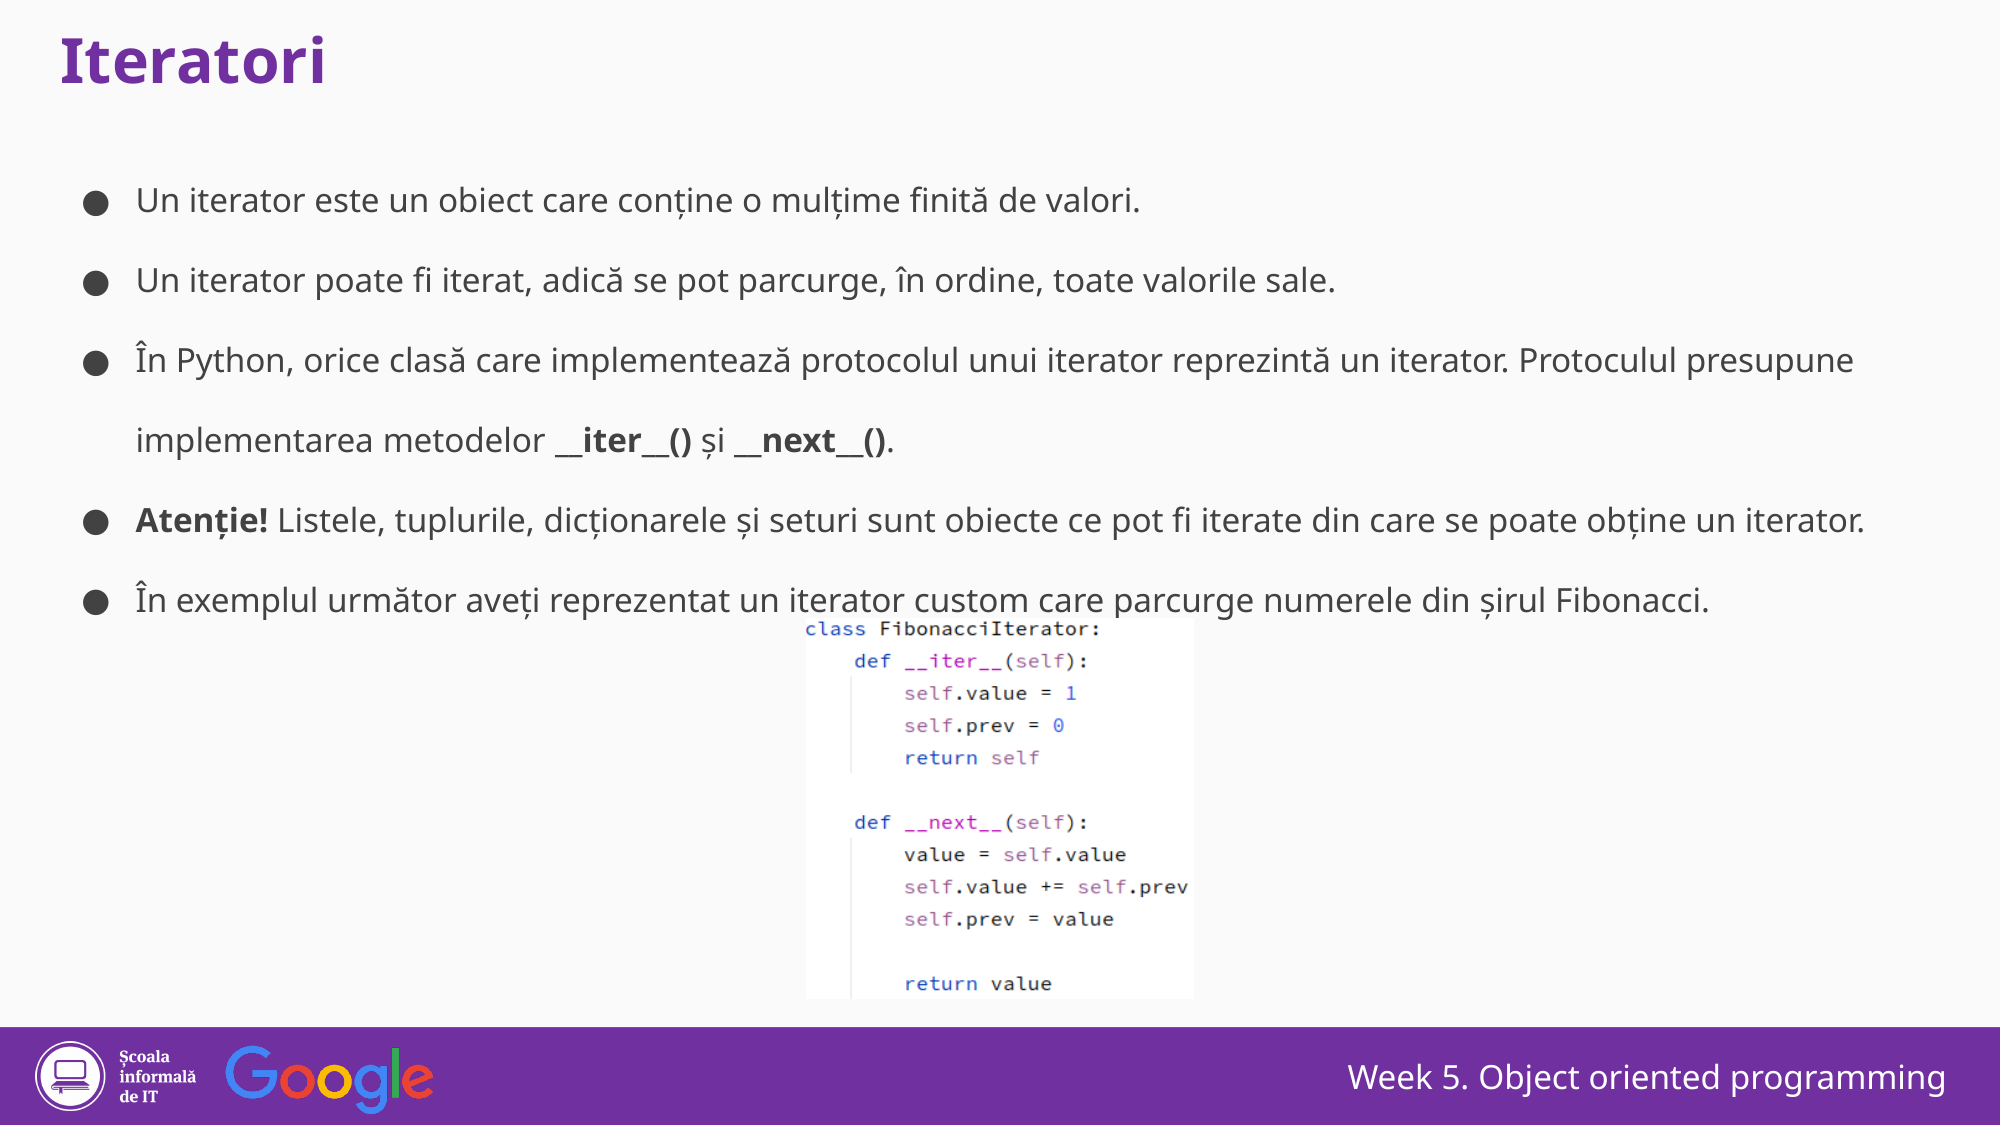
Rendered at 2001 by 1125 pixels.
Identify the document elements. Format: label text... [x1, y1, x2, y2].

title Iteratori [45, 0, 1963, 118]
picture [805, 618, 1195, 1000]
picture [35, 1041, 196, 1111]
list Un iterator este un obiect care conține o mulțime finită de valori. Un iterator poate fi iterat, adică se pot parcurge, în ordine, toate valorile sale. În Python, orice clasă care implementează protocolul unui iterator reprezintă un iterator. Protoculul presupune implementarea metodelor __iter__() și __next__(). Atenție! Listele, tuplurile, dicționarele și seturi sunt obiecte ce pot fi iterate din care se poate obține un iterator. În exemplul următor aveți reprezentat un iterator custom care parcurge numerele din șirul Fibonacci. [45, 132, 1963, 1029]
picture [224, 1045, 435, 1117]
text_box Week 5. Object oriented programming [261, 1026, 1963, 1125]
